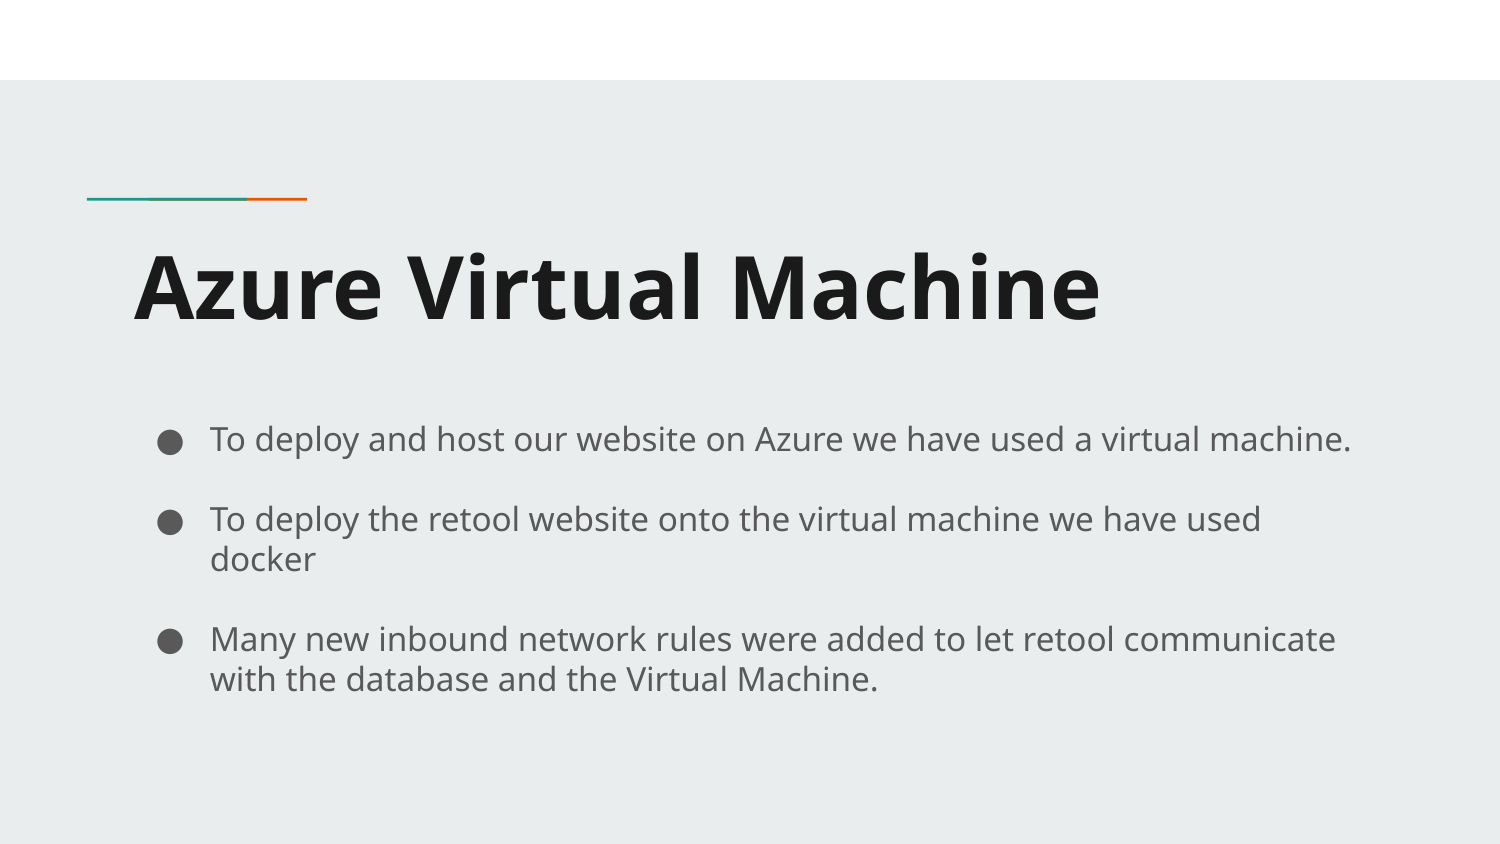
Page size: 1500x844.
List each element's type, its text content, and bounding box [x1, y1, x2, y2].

title Azure Virtual Machine [119, 216, 1381, 403]
subtitle To deploy and host our website on Azure we have used a virtual machine. To deploy the retool website onto the virtual machine we have used docker Many new inbound network rules were added to let retool communicate with the database and the Virtual Machine. [119, 403, 1381, 783]
